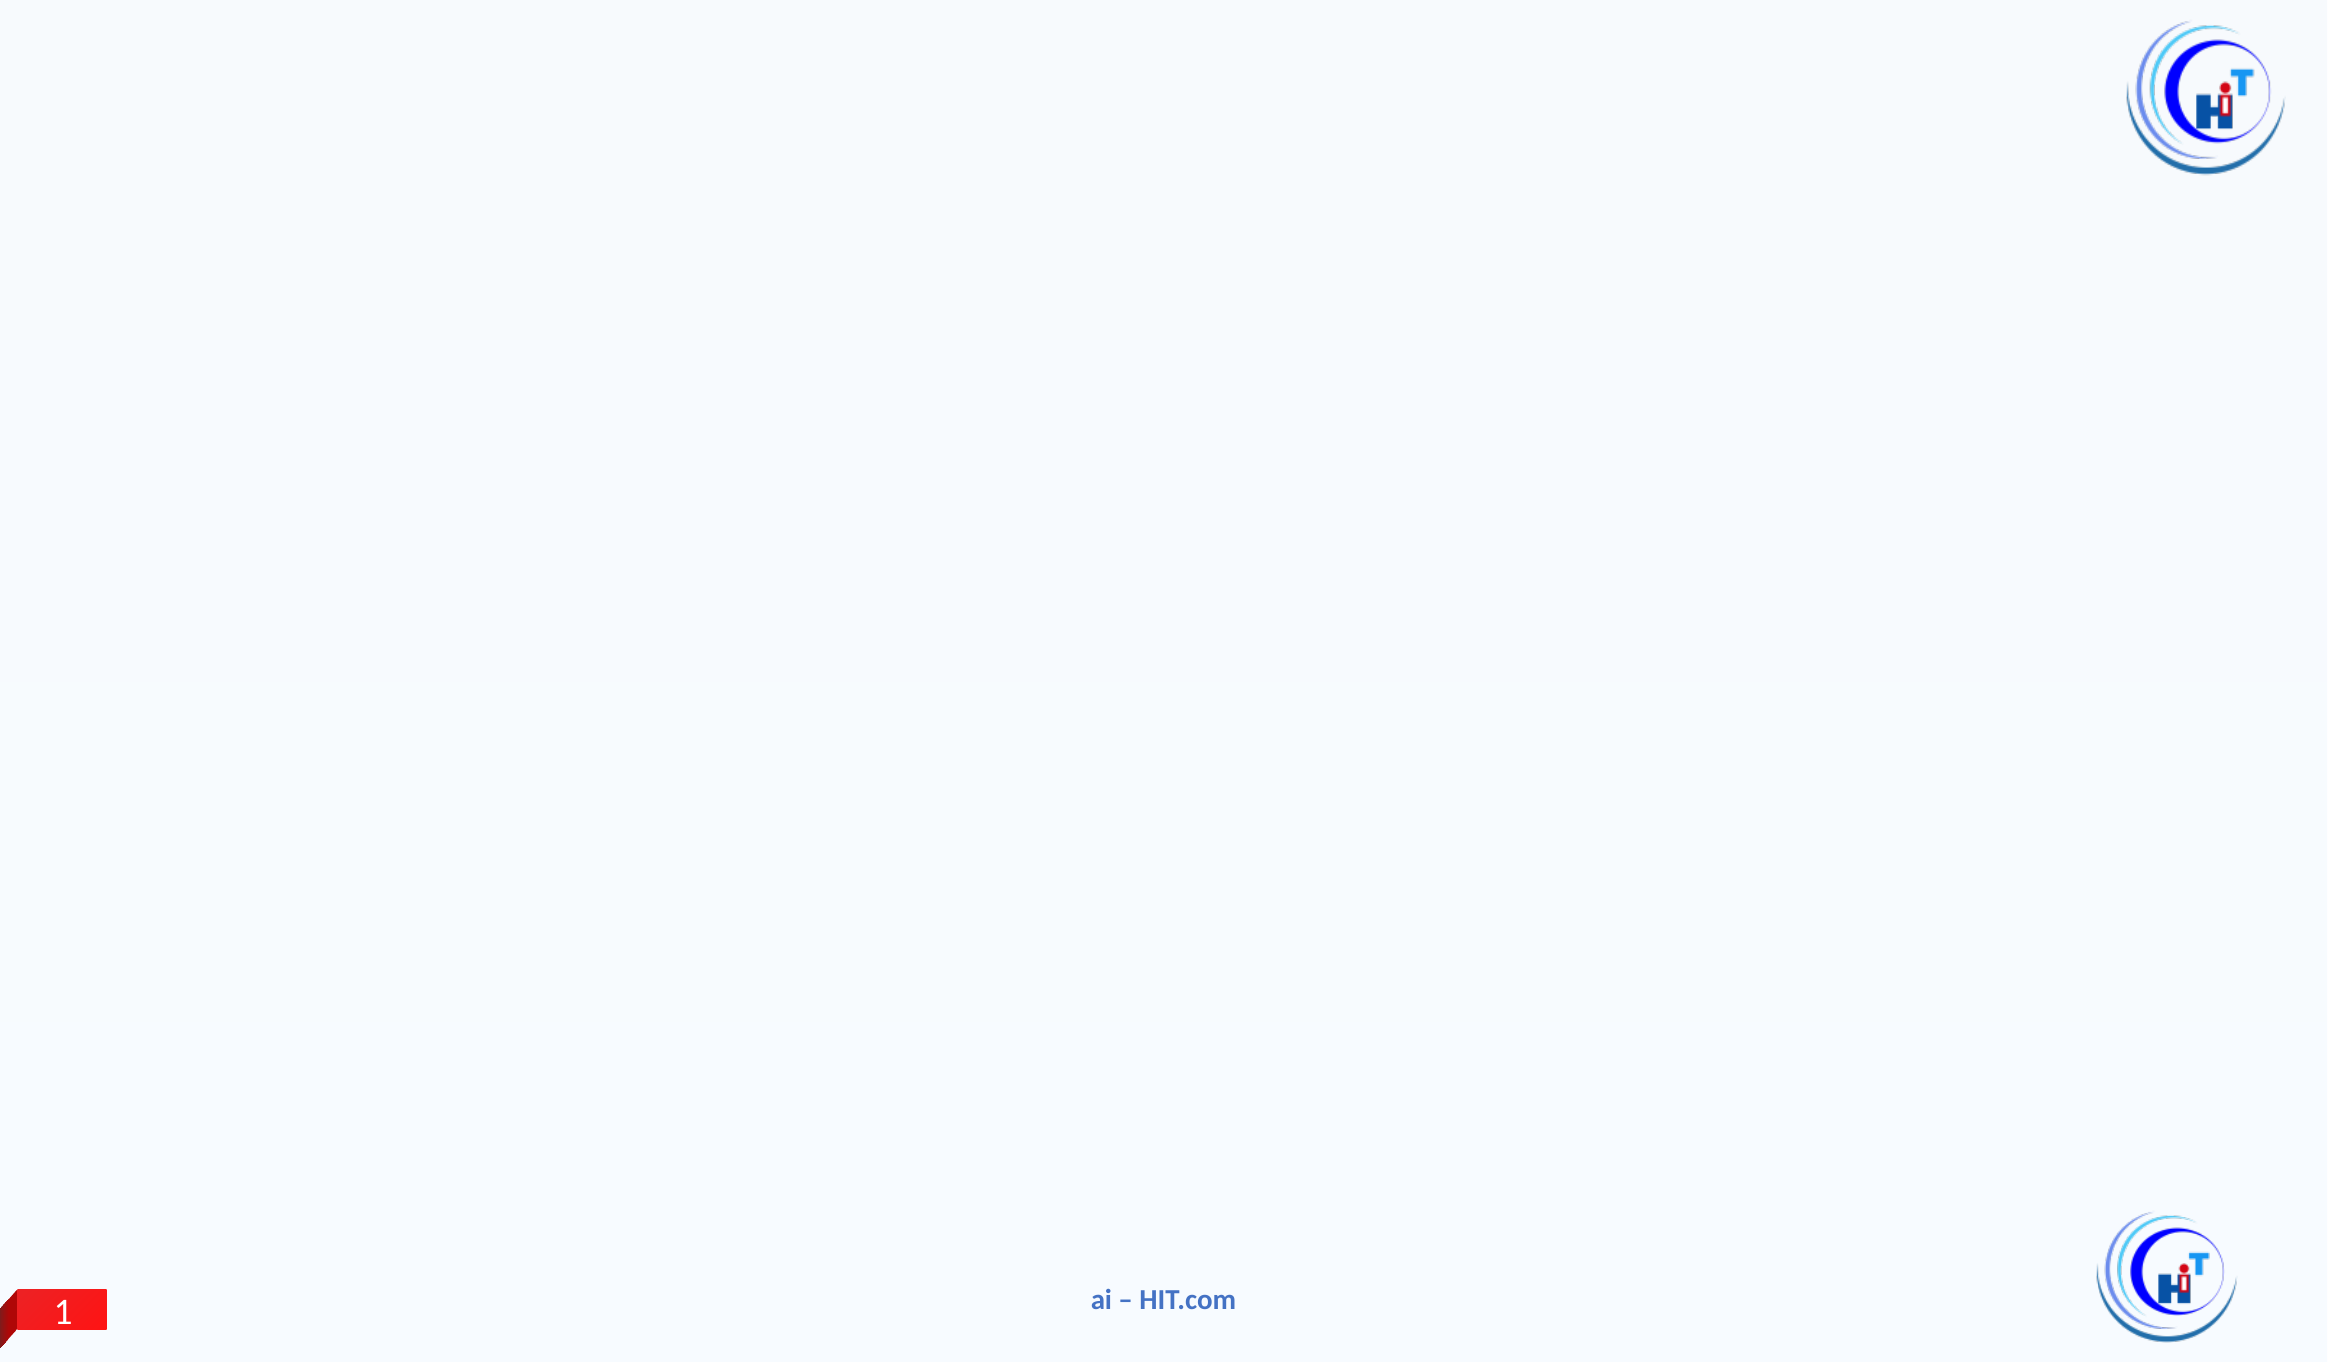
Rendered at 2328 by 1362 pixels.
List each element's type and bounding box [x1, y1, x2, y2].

picture [2088, 1193, 2252, 1357]
picture [2117, 0, 2302, 192]
